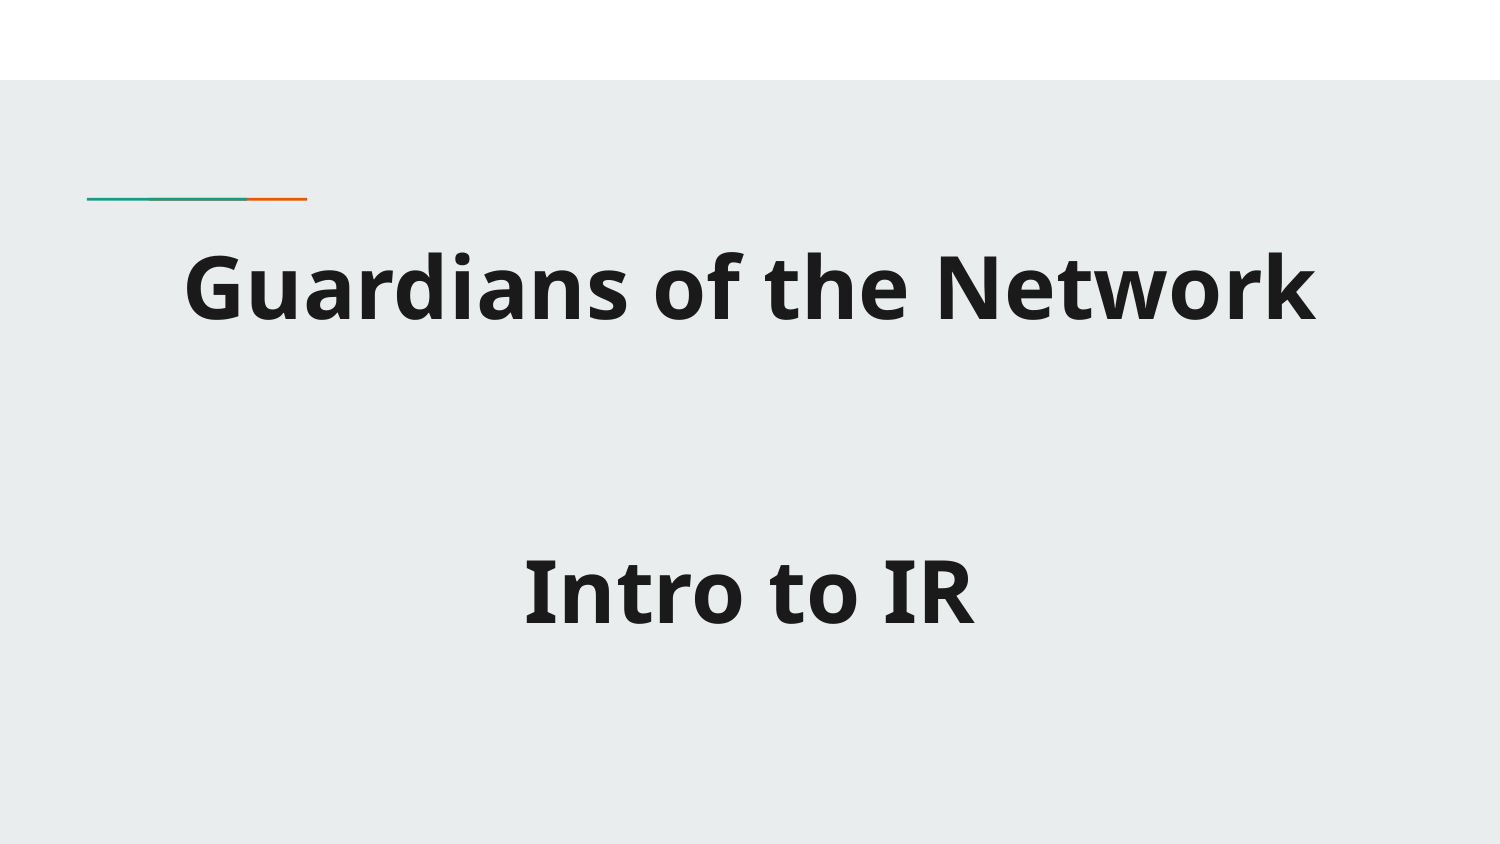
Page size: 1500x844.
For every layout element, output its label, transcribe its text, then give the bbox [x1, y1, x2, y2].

title Guardians of the Network [119, 216, 1381, 490]
subtitle Intro to IR [119, 520, 1381, 610]
